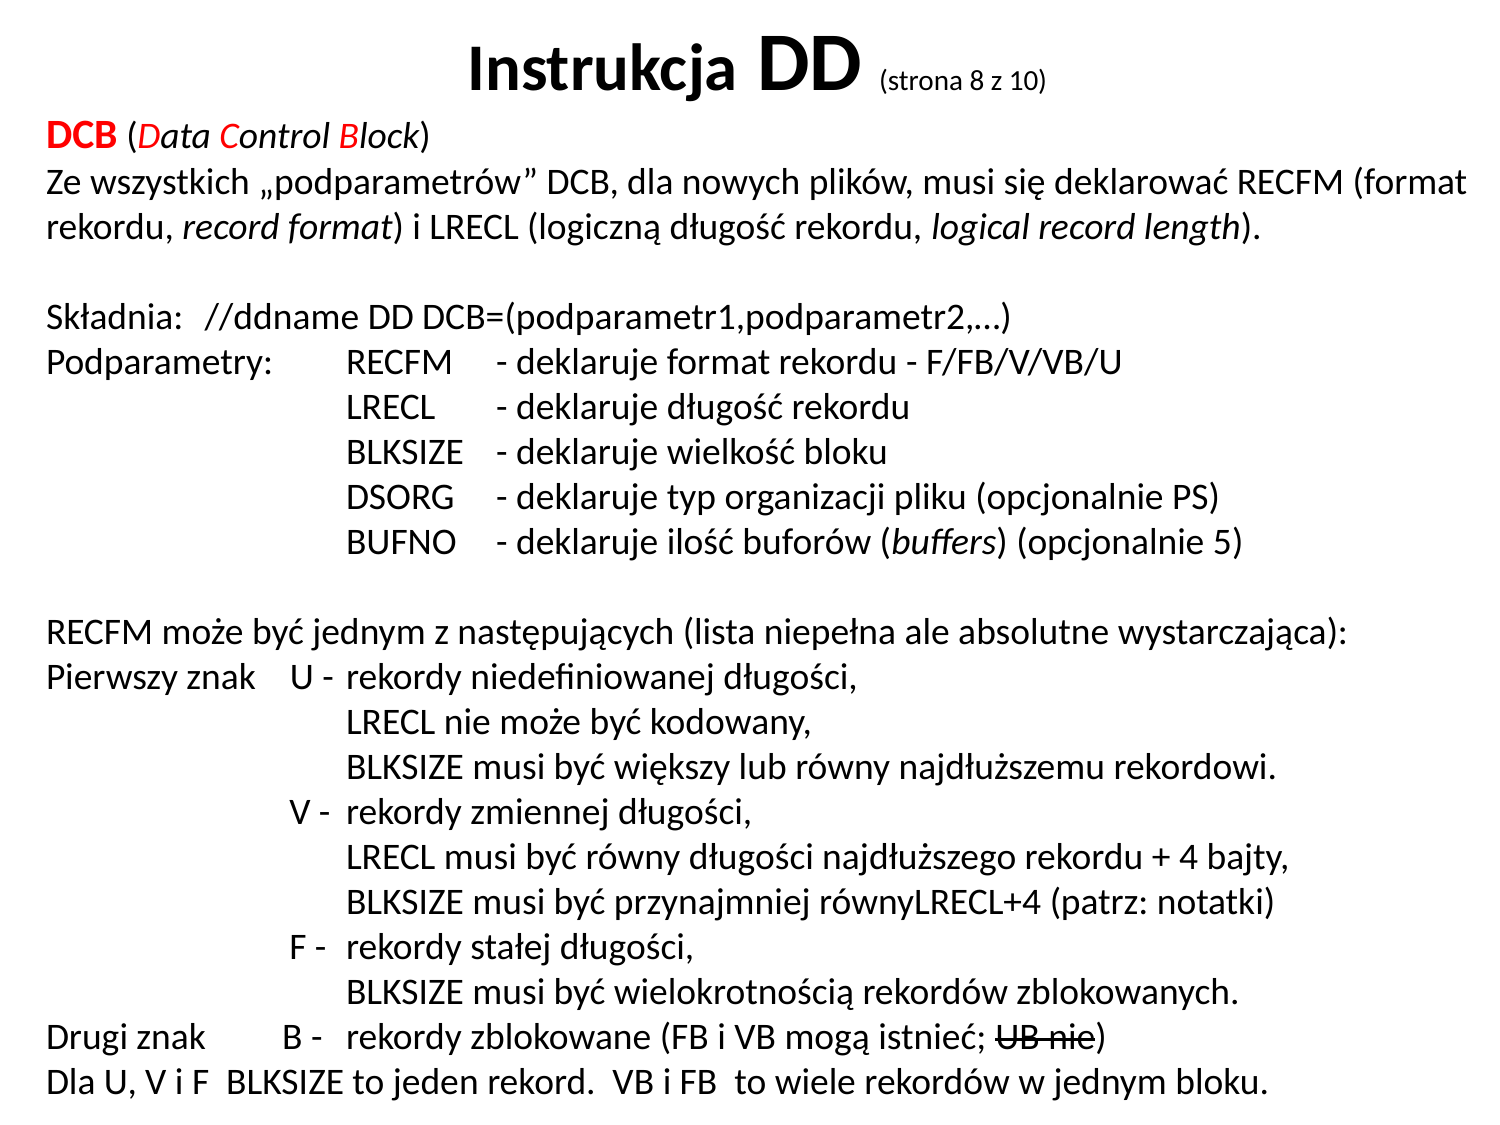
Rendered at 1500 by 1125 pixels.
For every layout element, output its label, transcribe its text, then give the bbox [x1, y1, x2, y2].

text_box Instrukcja DD (strona 8 z 10) DCB (Data Control Block) Ze wszystkich „podparametrów” DCB, dla nowych plików, musi się deklarować RECFM (format rekordu, record format) i LRECL (logiczną długość rekordu, logical record length). Składnia: //ddname DD DCB=(podparametr1,podparametr2,…) Podparametry: RECFM - deklaruje format rekordu - F/FB/V/VB/U LRECL - deklaruje długość rekordu BLKSIZE - deklaruje wielkość bloku DSORG - deklaruje typ organizacji pliku (opcjonalnie PS) BUFNO - deklaruje ilość buforów (buffers) (opcjonalnie 5) RECFM może być jednym z następujących (lista niepełna ale absolutne wystarczająca): Pierwszy znak U - rekordy niedefiniowanej długości, LRECL nie może być kodowany, BLKSIZE musi być większy lub równy najdłuższemu rekordowi. V - rekordy zmiennej długości, LRECL musi być równy długości najdłuższego rekordu + 4 bajty, BLKSIZE musi być przynajmniej równyLRECL+4 (patrz: notatki) F - rekordy stałej długości, BLKSIZE musi być wielokrotnością rekordów zblokowanych. Drugi znak B - rekordy zblokowane (FB i VB mogą istnieć; UB nie) Dla U, V i F BLKSIZE to jeden rekord. VB i FB to wiele rekordów w jednym bloku. [31, 0, 1484, 1110]
